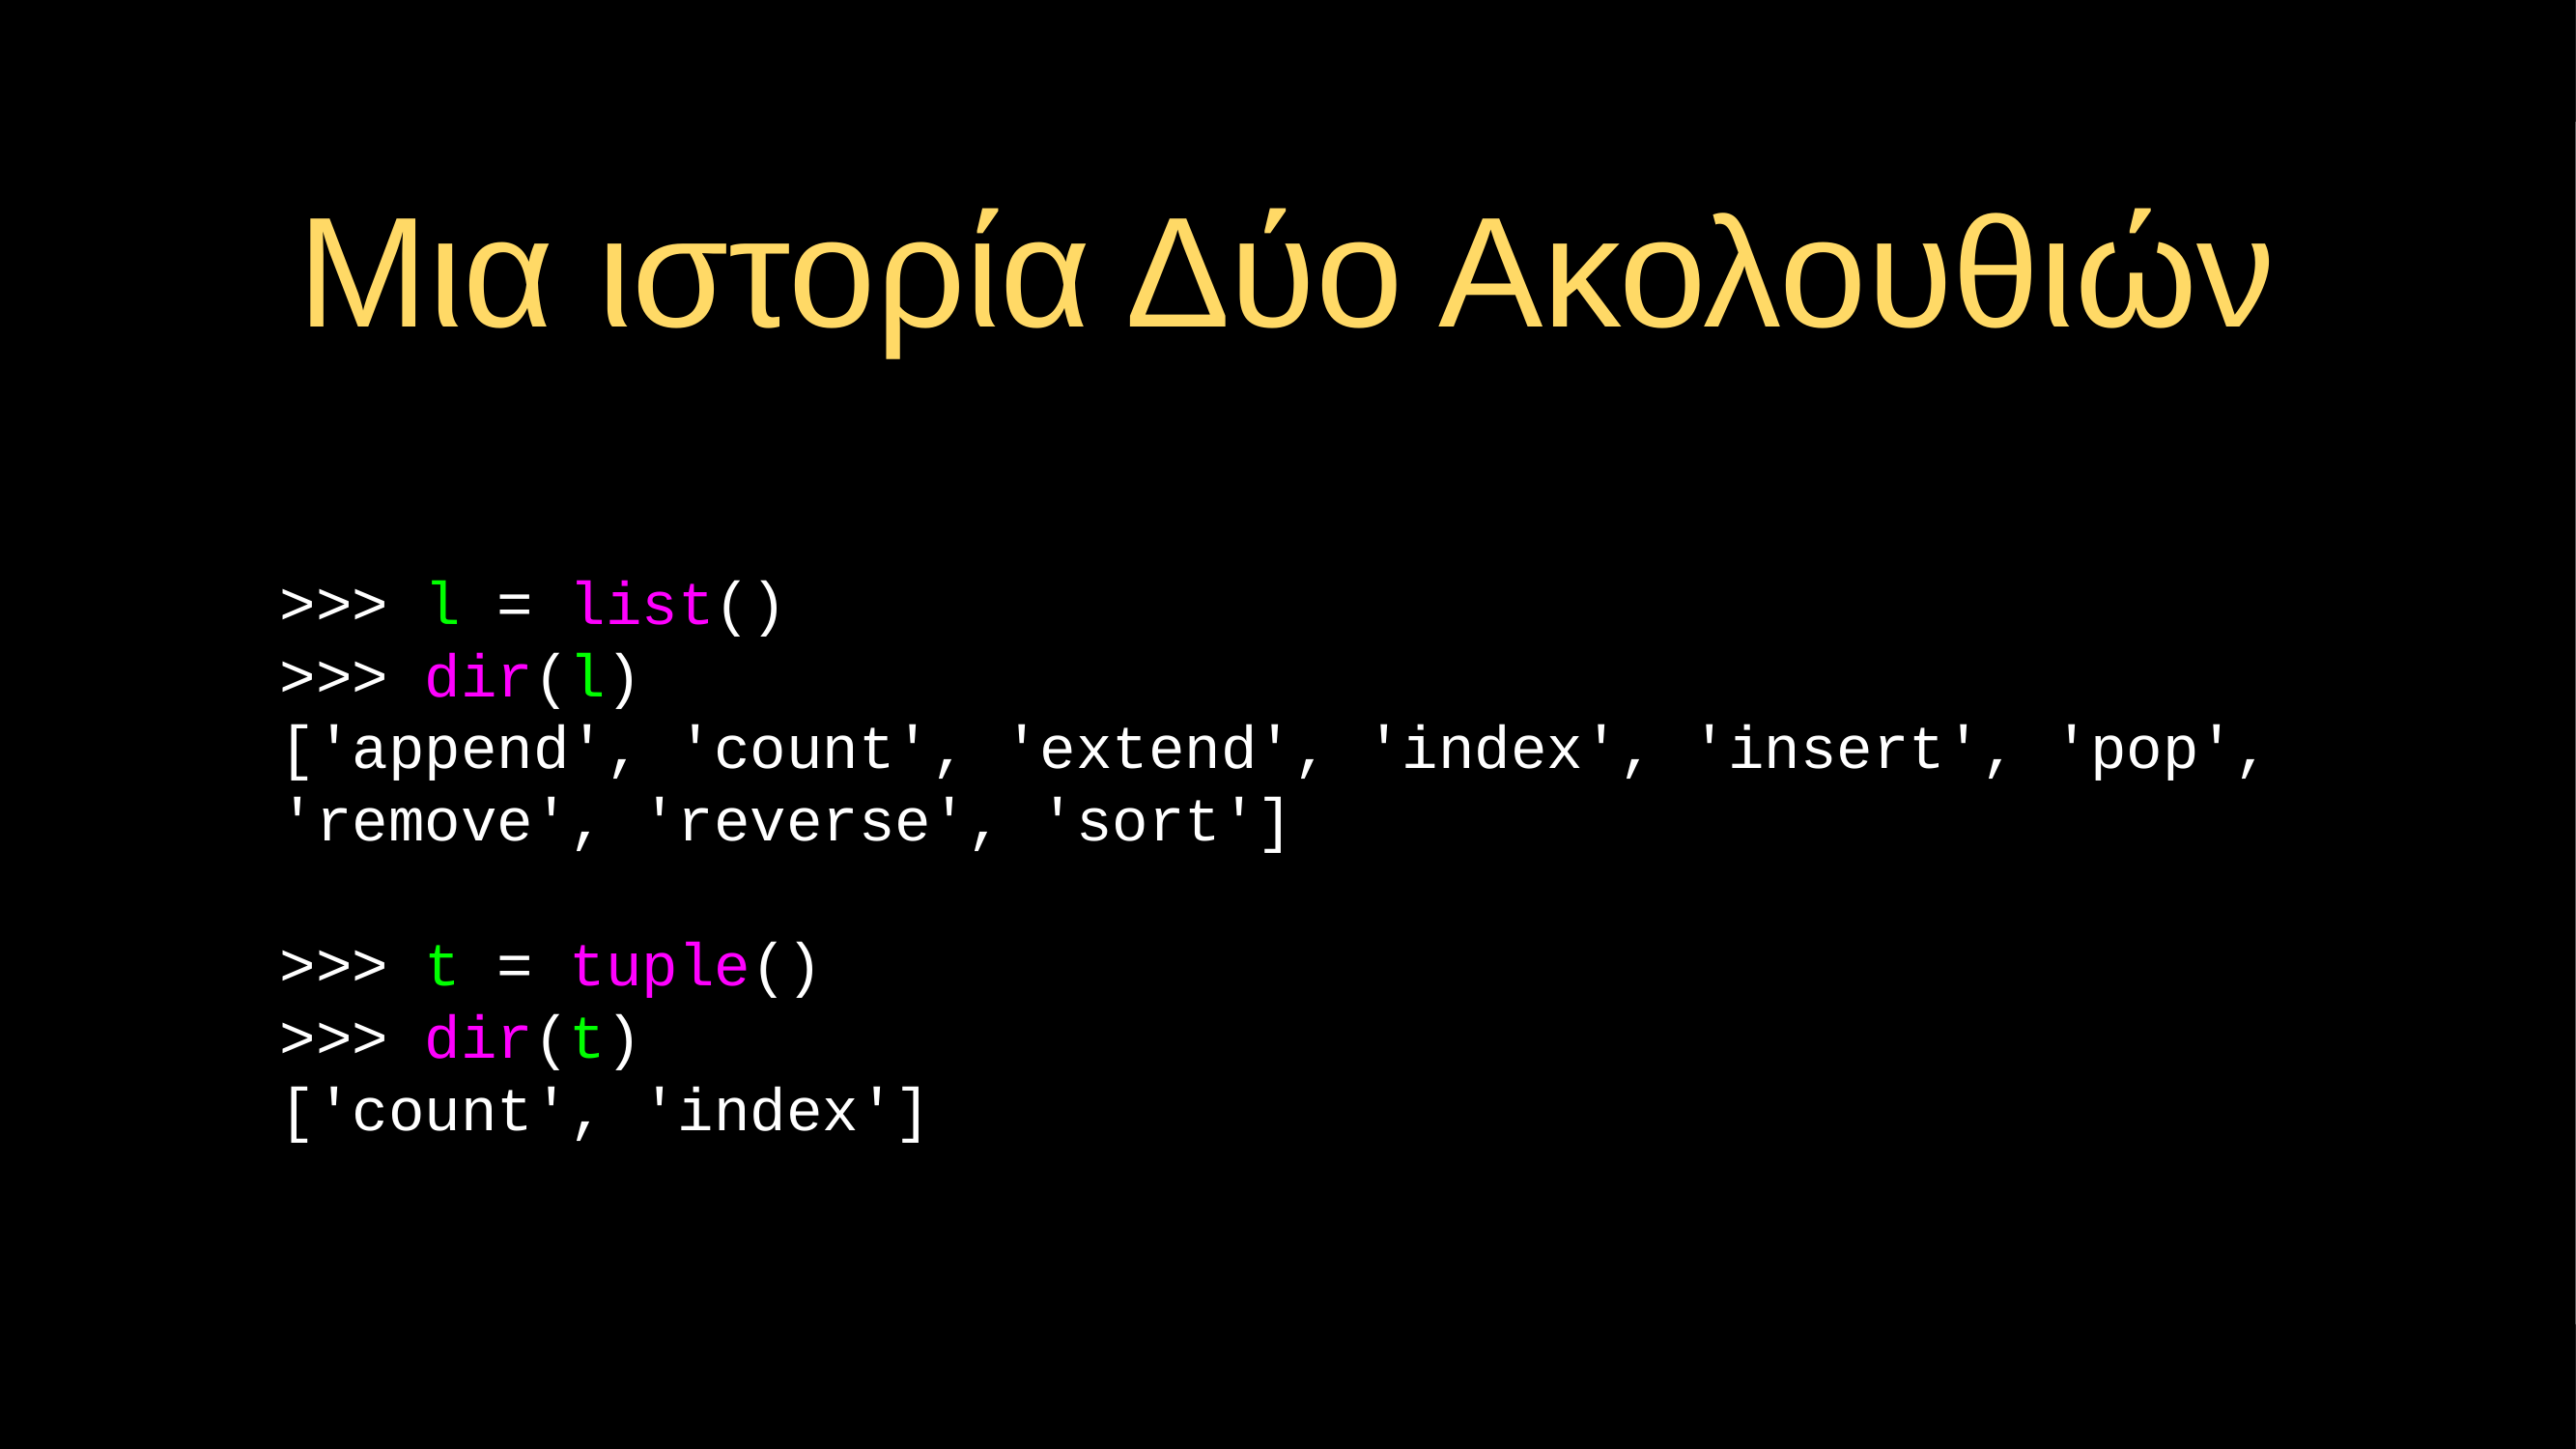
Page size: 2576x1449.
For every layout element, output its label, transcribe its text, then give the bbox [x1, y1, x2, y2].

title Μια ιστορία Δύο Ακολουθιών [183, 125, 2391, 403]
text_box >>> l = list() >>> dir(l) ['append', 'count', 'extend', 'index', 'insert', 'pop', 'remove', 'reverse', 'sort'] >>> t = tuple() >>> dir(t) ['count', 'index'] [279, 547, 2294, 1159]
